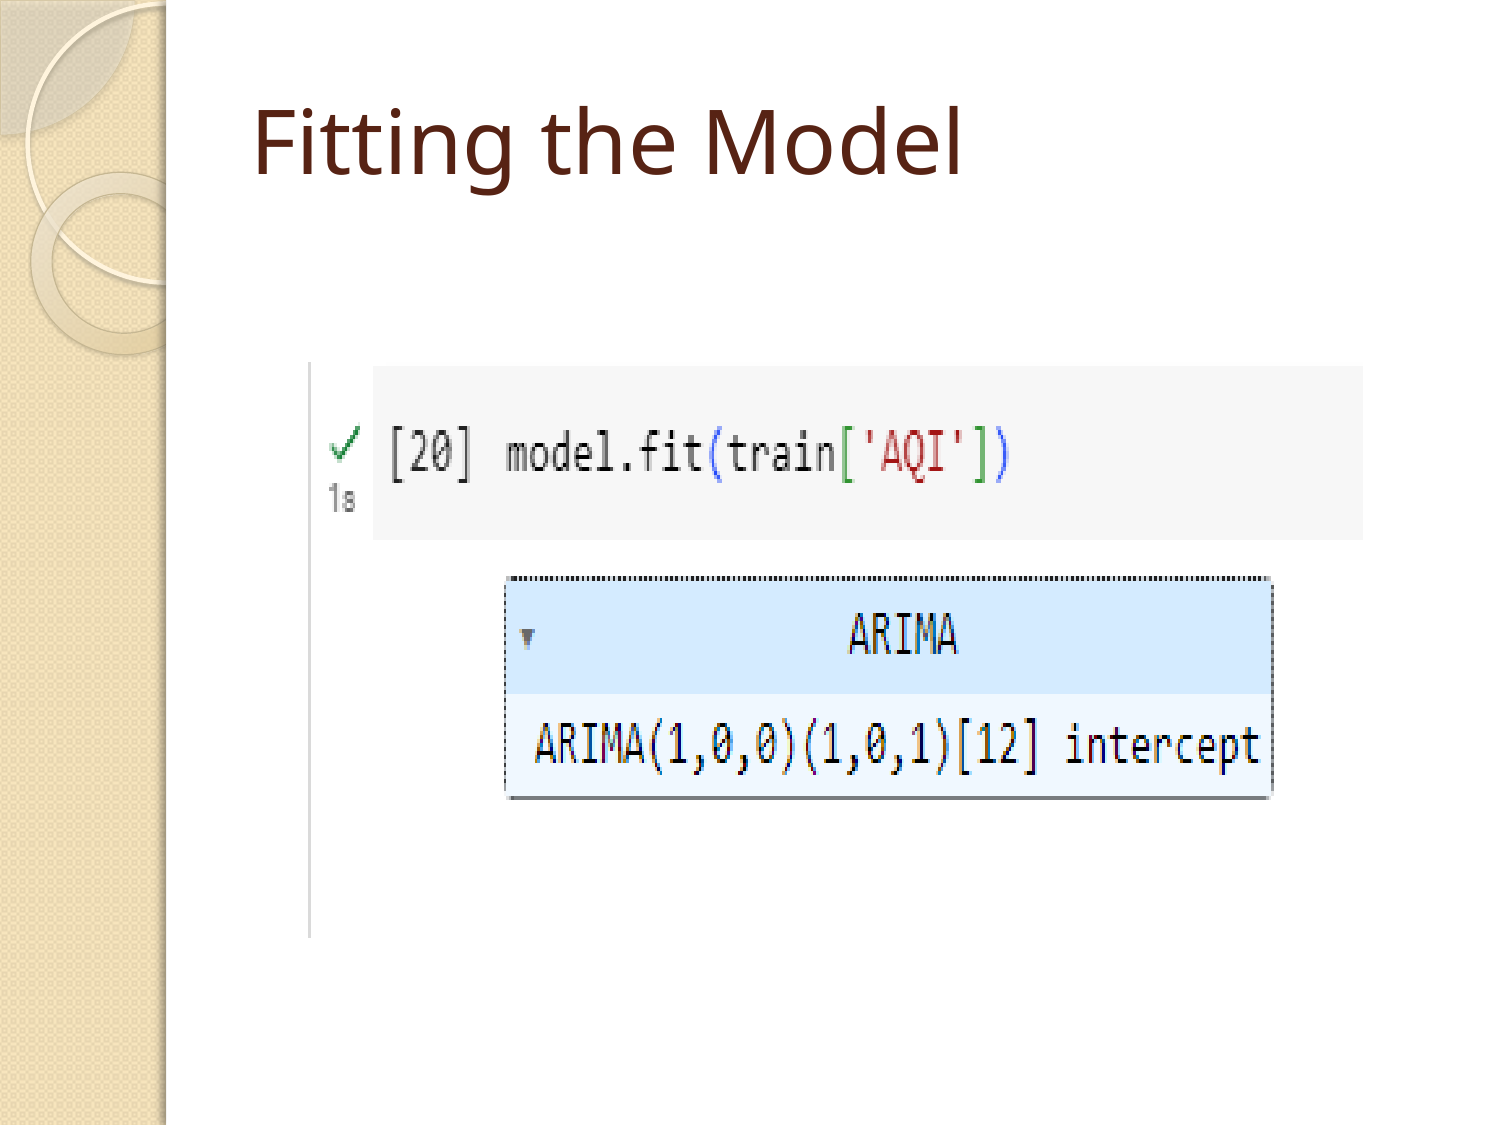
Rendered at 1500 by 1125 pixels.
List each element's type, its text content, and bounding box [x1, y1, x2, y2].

title Fitting the Model [235, 45, 1466, 233]
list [249, 362, 1363, 938]
